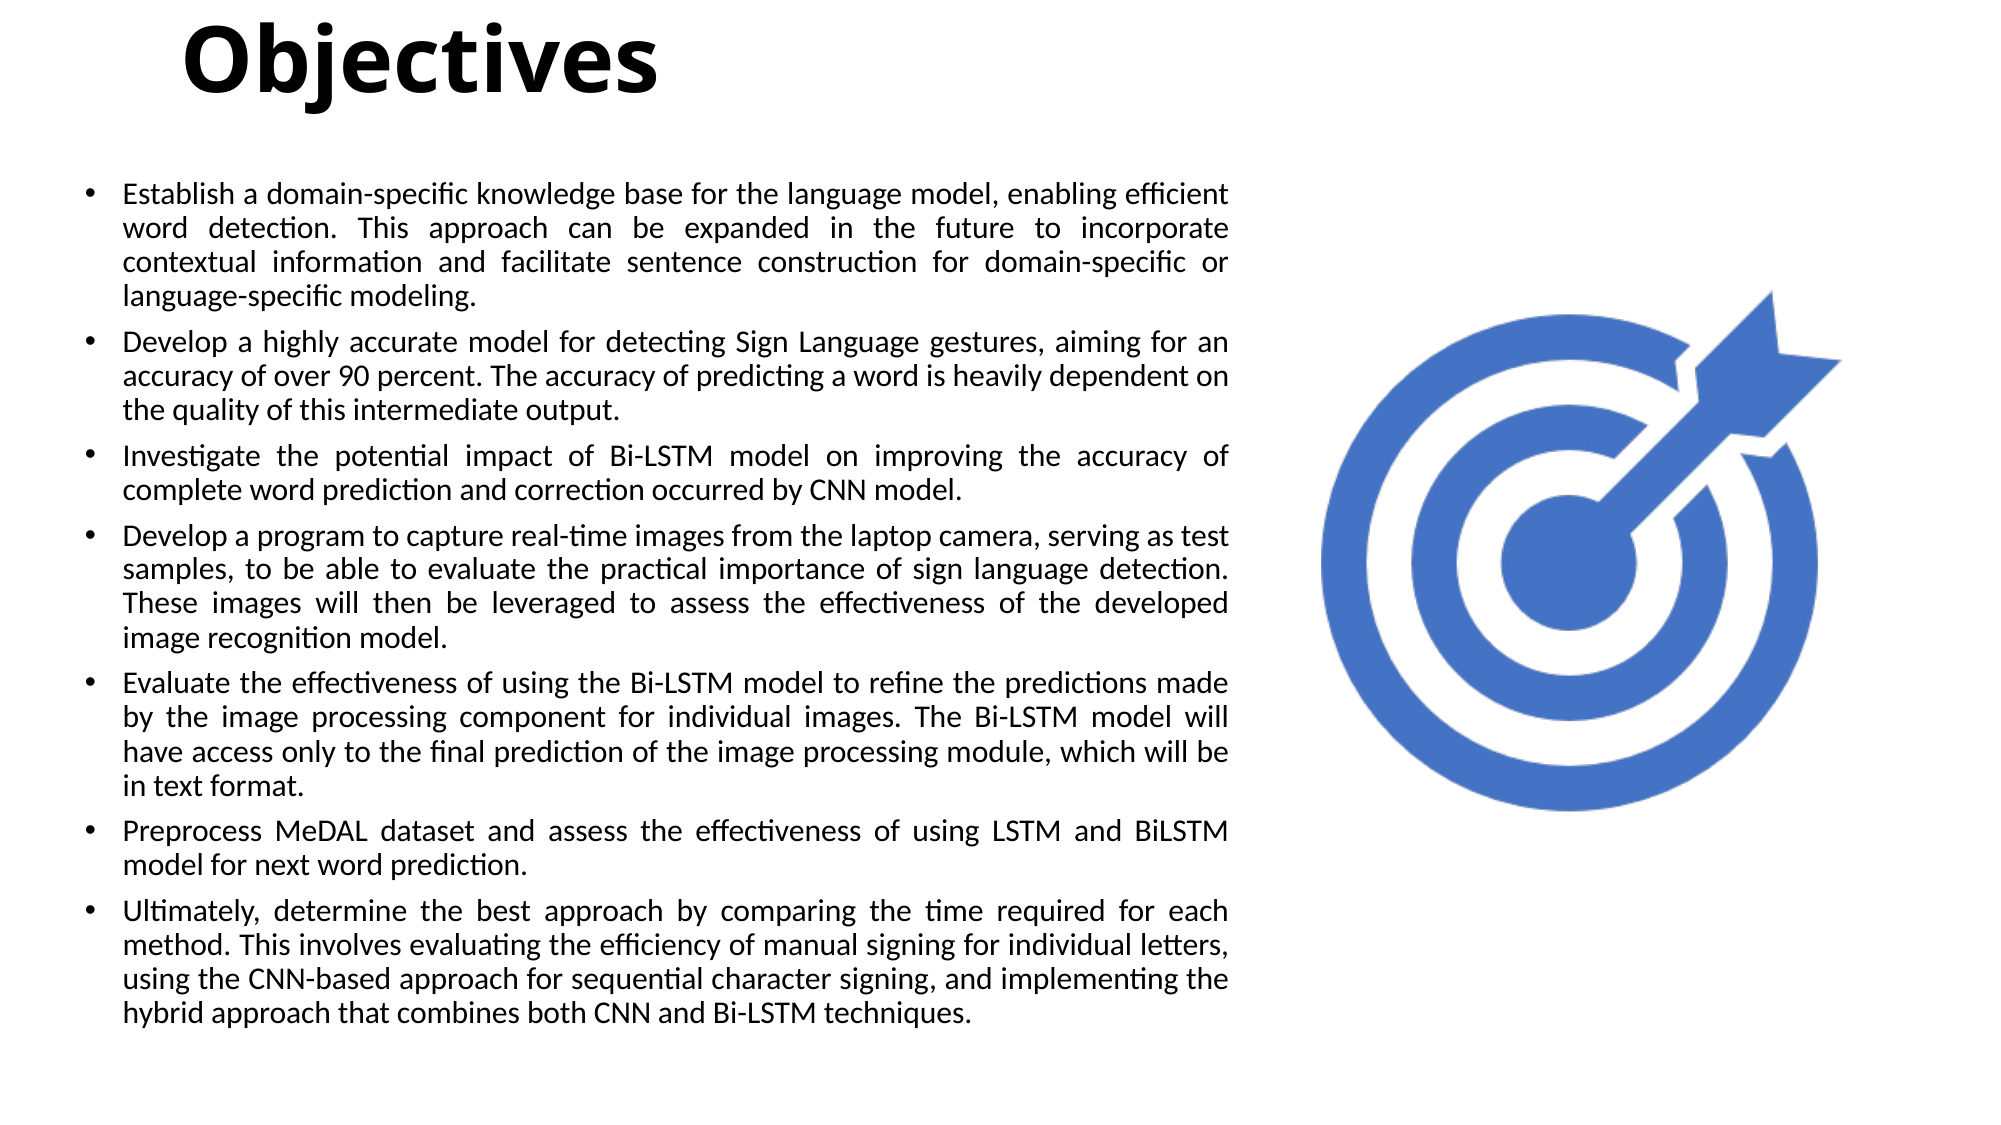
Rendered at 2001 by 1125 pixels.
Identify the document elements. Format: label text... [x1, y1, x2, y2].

text_box Establish a domain-specific knowledge base for the language model, enabling efficient word detection. This approach can be expanded in the future to incorporate contextual information and facilitate sentence construction for domain-specific or language-specific modeling. Develop a highly accurate model for detecting Sign Language gestures, aiming for an accuracy of over 90 percent. The accuracy of predicting a word is heavily dependent on the quality of this intermediate output. Investigate the potential impact of Bi-LSTM model on improving the accuracy of complete word prediction and correction occurred by CNN model. Develop a program to capture real-time images from the laptop camera, serving as test samples, to be able to evaluate the practical importance of sign language detection. These images will then be leveraged to assess the effectiveness of the developed image recognition model. Evaluate the effectiveness of using the Bi-LSTM model to refine the predictions made by the image processing component for individual images. The Bi-LSTM model will have access only to the final prediction of the image processing module, which will be in text format. Preprocess MeDAL dataset and assess the effectiveness of using LSTM and BiLSTM model for next word prediction. Ultimately, determine the best approach by comparing the time required for each method. This involves evaluating the efficiency of manual signing for individual letters, using the CNN-based approach for sequential character signing, and implementing the hybrid approach that combines both CNN and Bi-LSTM techniques. [63, 119, 1246, 1049]
picture [1270, 244, 1889, 863]
text_box Objectives [165, 0, 1138, 119]
